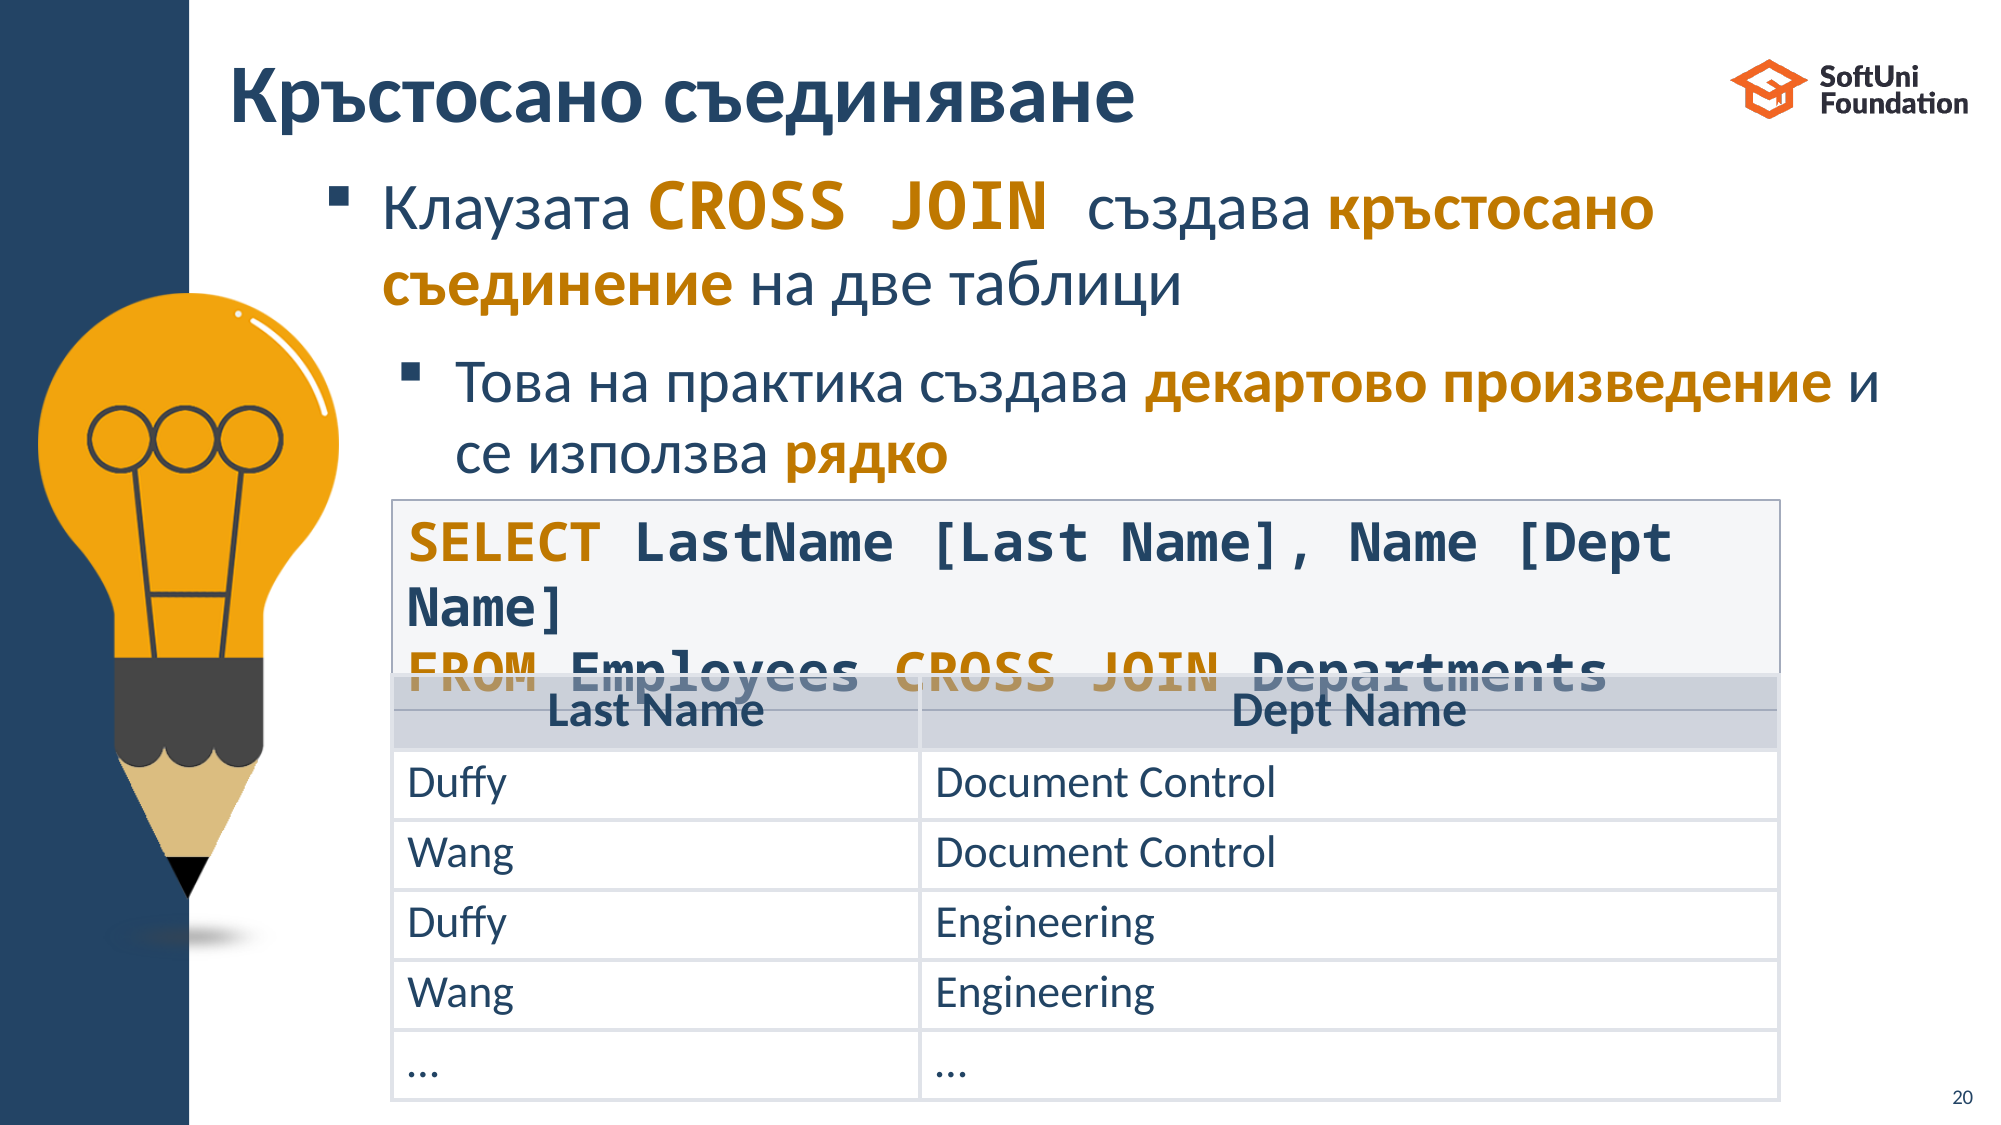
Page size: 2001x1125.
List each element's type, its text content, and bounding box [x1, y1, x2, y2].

table_cell Document Control [922, 752, 1777, 818]
table_cell … [922, 1032, 1777, 1098]
table_header Dept Name [922, 677, 1777, 748]
table_cell Document Control [922, 822, 1777, 888]
list Клаузата CROSS JOIN създава кръстосано съединение на две таблици Това на практика създава декартово произведение и се използва рядко [306, 162, 1968, 1073]
table_cell Duffy [394, 752, 918, 818]
title Кръстосано съединяване [212, 16, 1717, 162]
table_cell Wang [394, 962, 918, 1028]
table_cell Wang [394, 822, 918, 888]
text_box 20 [1927, 1067, 1989, 1117]
picture [38, 293, 306, 961]
table_cell Engineering [922, 892, 1777, 958]
text_box SELECT LastName [Last Name], Name [Dept Name] FROM Employees CROSS JOIN Departments [392, 499, 1780, 673]
table_cell Duffy [394, 892, 918, 958]
table_header Last Name [394, 677, 918, 748]
picture [1730, 59, 1968, 119]
table_cell Engineering [922, 962, 1777, 1028]
table_cell … [394, 1032, 918, 1098]
